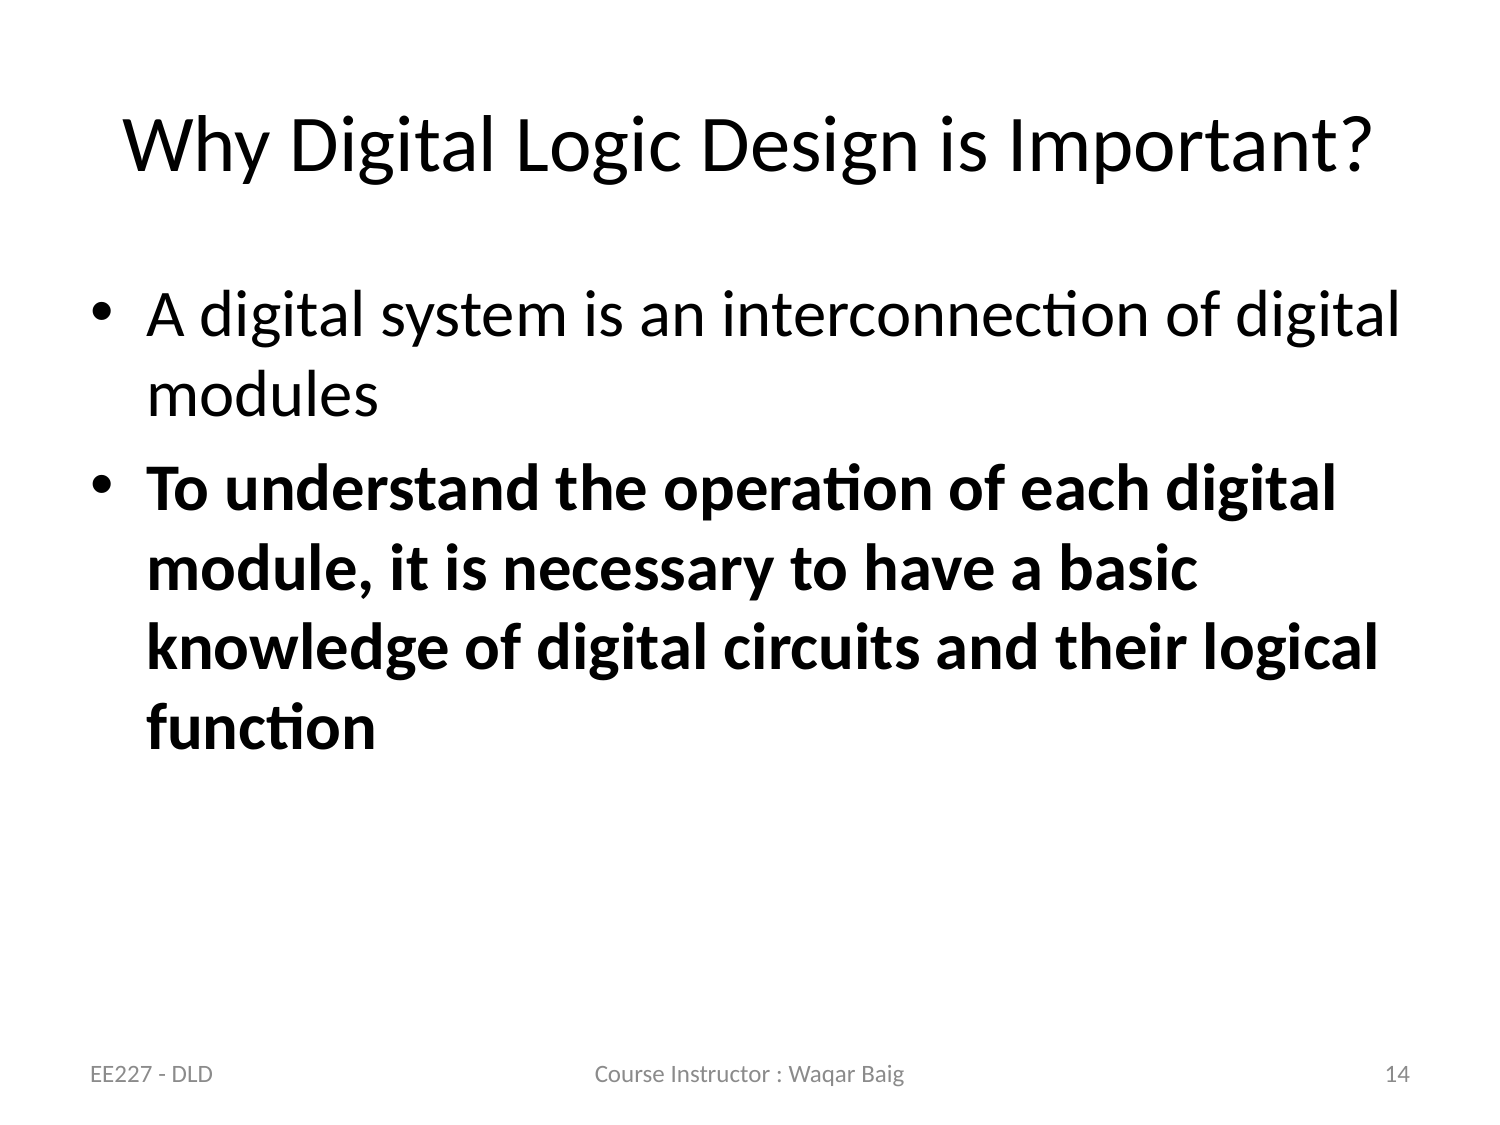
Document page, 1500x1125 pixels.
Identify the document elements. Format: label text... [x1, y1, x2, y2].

footer Course Instructor : Waqar Baig [512, 1042, 988, 1103]
list A digital system is an interconnection of digital modules To understand the operation of each digital module, it is necessary to have a basic knowledge of digital circuits and their logical function [75, 262, 1425, 1005]
slide_number 14 [1074, 1042, 1425, 1103]
slide_number EE227 - DLD [75, 1042, 425, 1103]
title Why Digital Logic Design is Important? [75, 45, 1425, 233]
